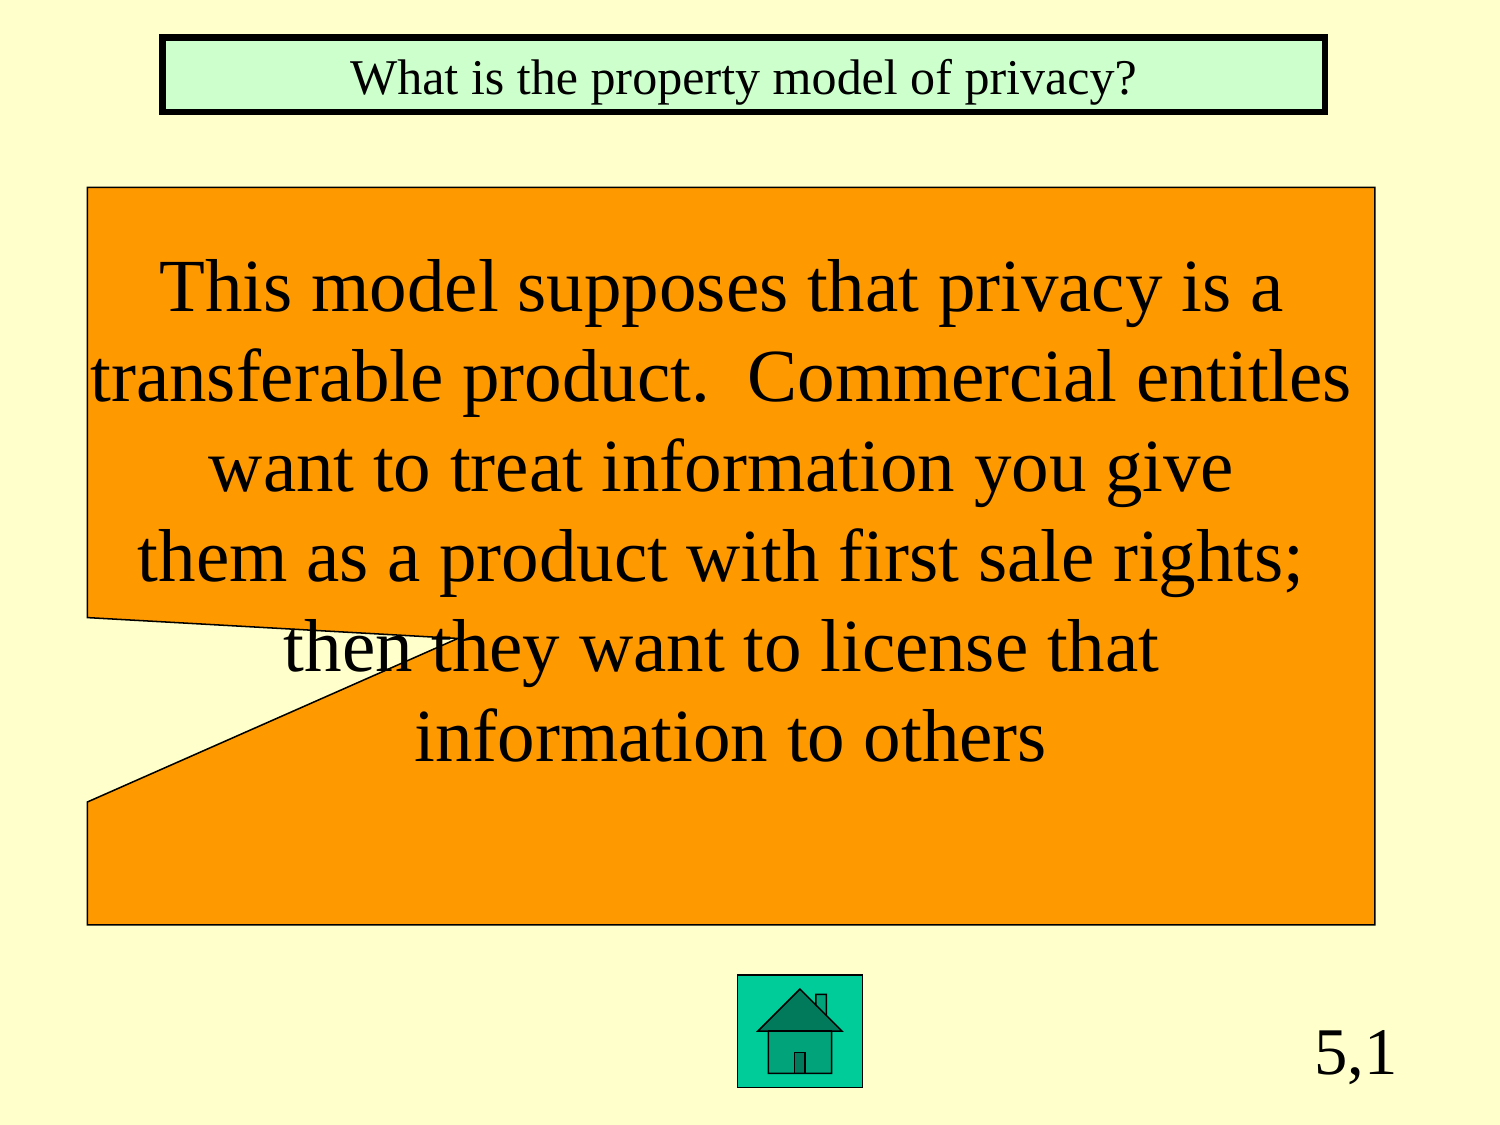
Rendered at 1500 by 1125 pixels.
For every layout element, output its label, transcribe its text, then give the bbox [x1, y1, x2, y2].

text_box [737, 975, 863, 1088]
text_box What is the property model of privacy? [162, 37, 1325, 113]
text_box This model supposes that privacy is a transferable product. Commercial entitles want to treat information you give them as a product with first sale rights; then they want to license that information to others [87, 187, 1375, 925]
subtitle 5,1 [1212, 999, 1500, 1125]
